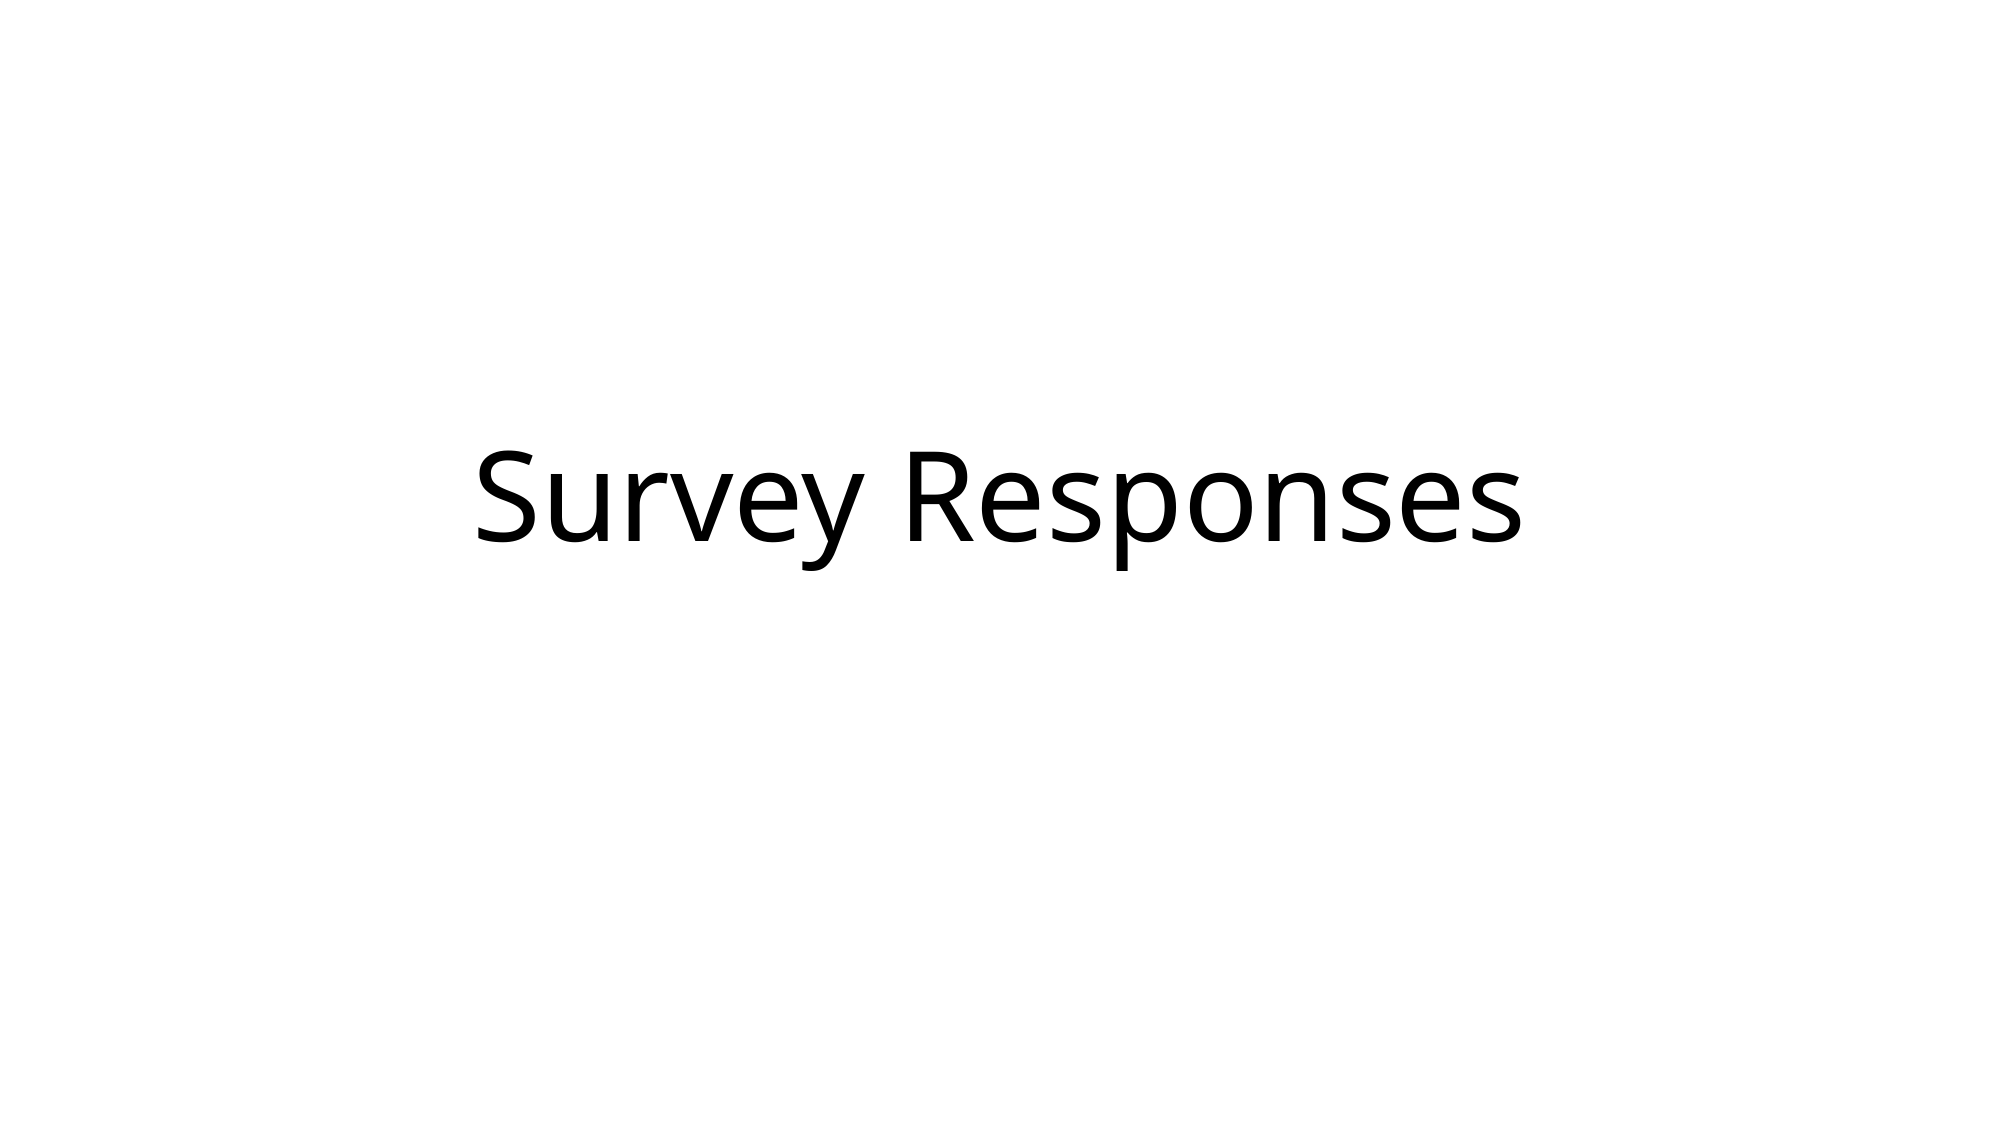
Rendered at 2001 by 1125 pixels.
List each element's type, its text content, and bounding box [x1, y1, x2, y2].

title Survey Responses [249, 184, 1750, 576]
